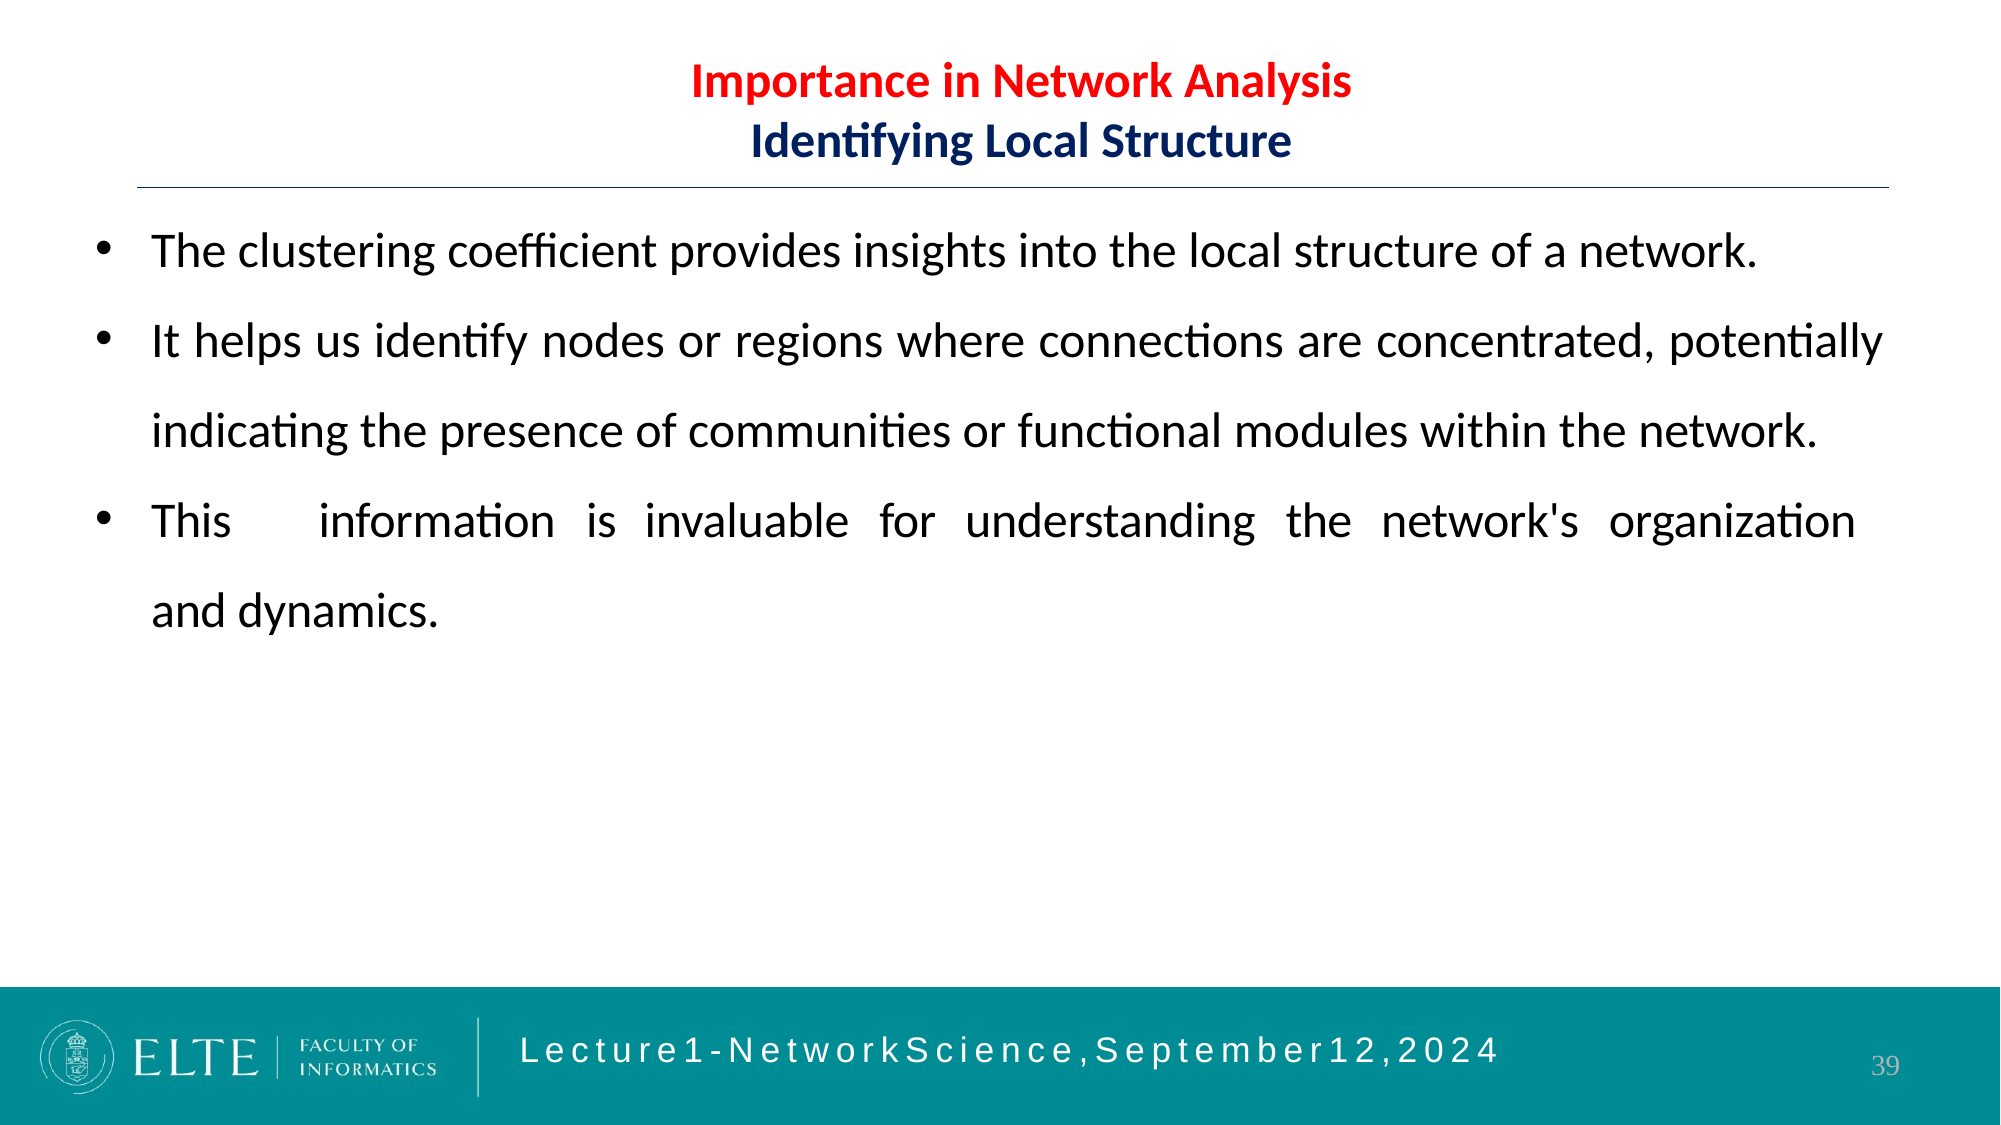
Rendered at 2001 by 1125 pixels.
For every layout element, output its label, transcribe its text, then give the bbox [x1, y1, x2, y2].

text_box Importance in Network Analysis Identifying Local Structure The clustering coefficient provides insights into the local structure of a network. It helps us identify nodes or regions where connections are concentrated, potentially indicating the presence of communities or functional modules within the network. This information is invaluable for understanding the network's organization and dynamics. [92, 45, 1907, 637]
slide_number 39 [1440, 1046, 1900, 1103]
picture [0, 987, 2000, 1125]
footer L e c t u r e 1 - N e t w o r k S c i e n c e , S e p t e m b e r 1 2 , 2 0 2 4 [517, 1026, 1614, 1080]
